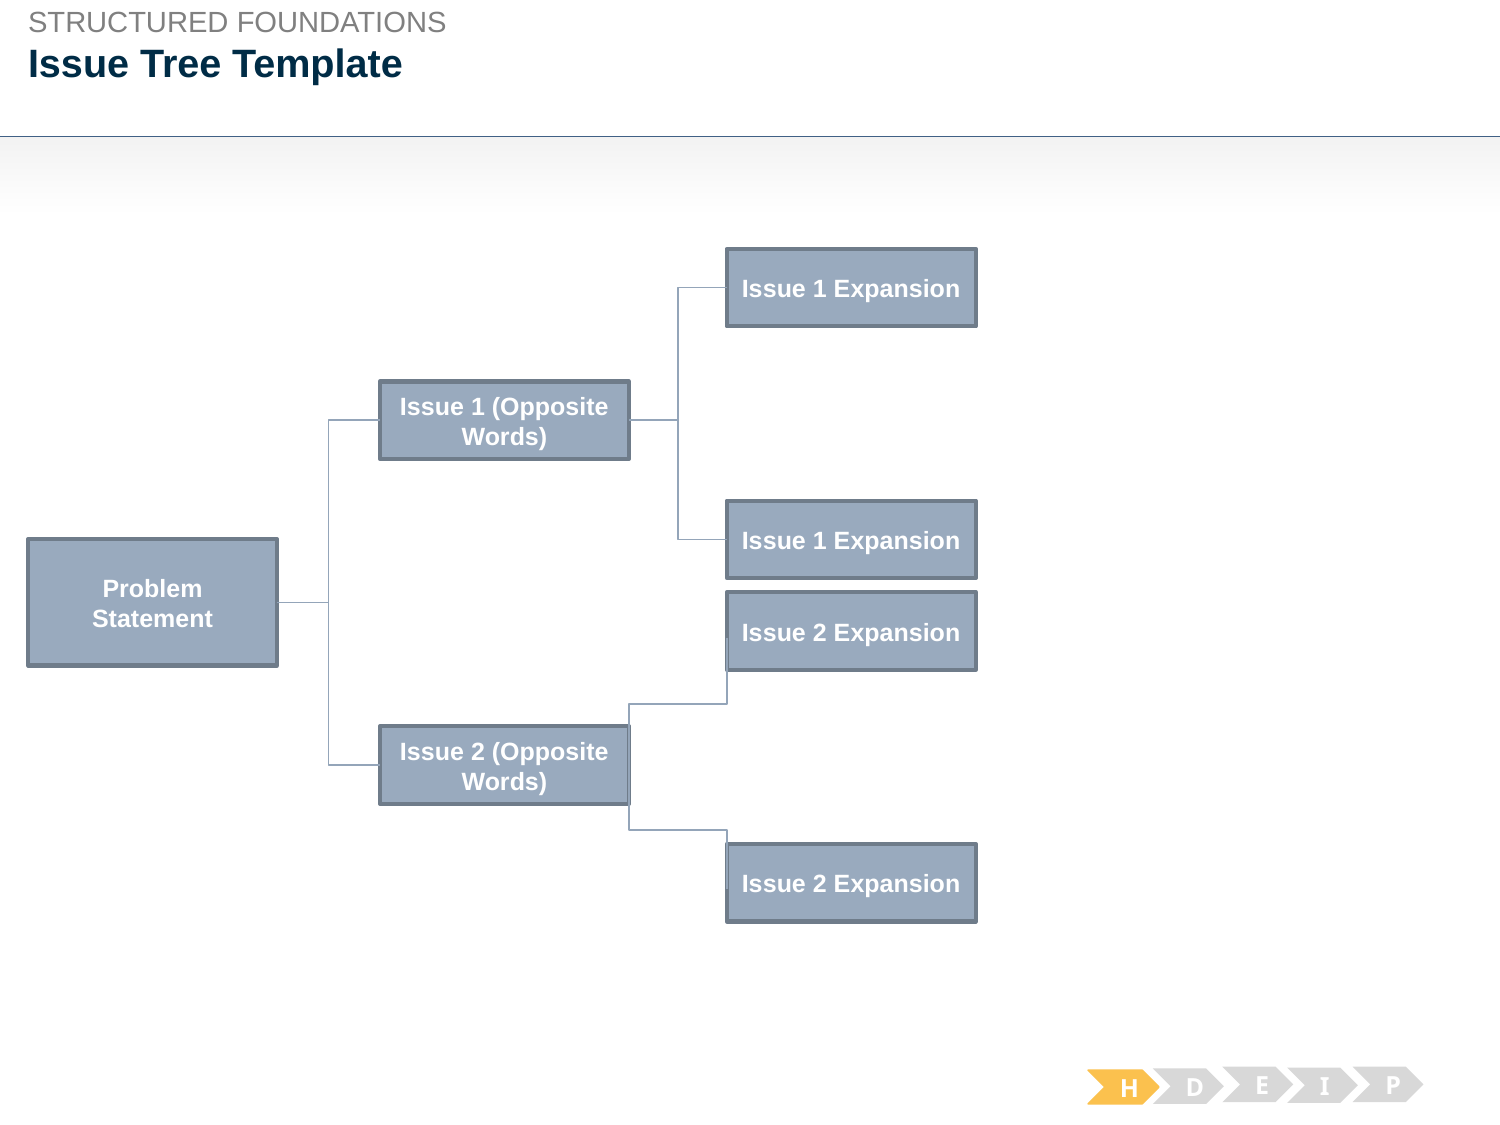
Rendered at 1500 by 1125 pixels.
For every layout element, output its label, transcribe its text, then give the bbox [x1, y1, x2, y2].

text_box Issue 2 Expansion [726, 592, 976, 670]
text_box Problem Statement [28, 539, 271, 666]
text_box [628, 287, 728, 419]
text_box STRUCTURED FOUNDATIONS [28, 2, 454, 38]
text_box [628, 769, 728, 890]
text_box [628, 637, 728, 769]
text_box Issue 2 Expansion [726, 843, 976, 922]
text_box Issue 2 (Opposite Words) [379, 726, 623, 804]
text_box Issue 1 (Opposite Words) [379, 381, 623, 459]
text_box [1087, 1066, 1424, 1105]
text_box Issue 1 Expansion [726, 500, 976, 579]
title Issue Tree Template [28, 37, 1442, 134]
text_box Issue 1 Expansion [726, 248, 976, 327]
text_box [276, 602, 381, 766]
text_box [0, 136, 1500, 215]
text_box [628, 419, 728, 540]
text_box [276, 419, 381, 601]
